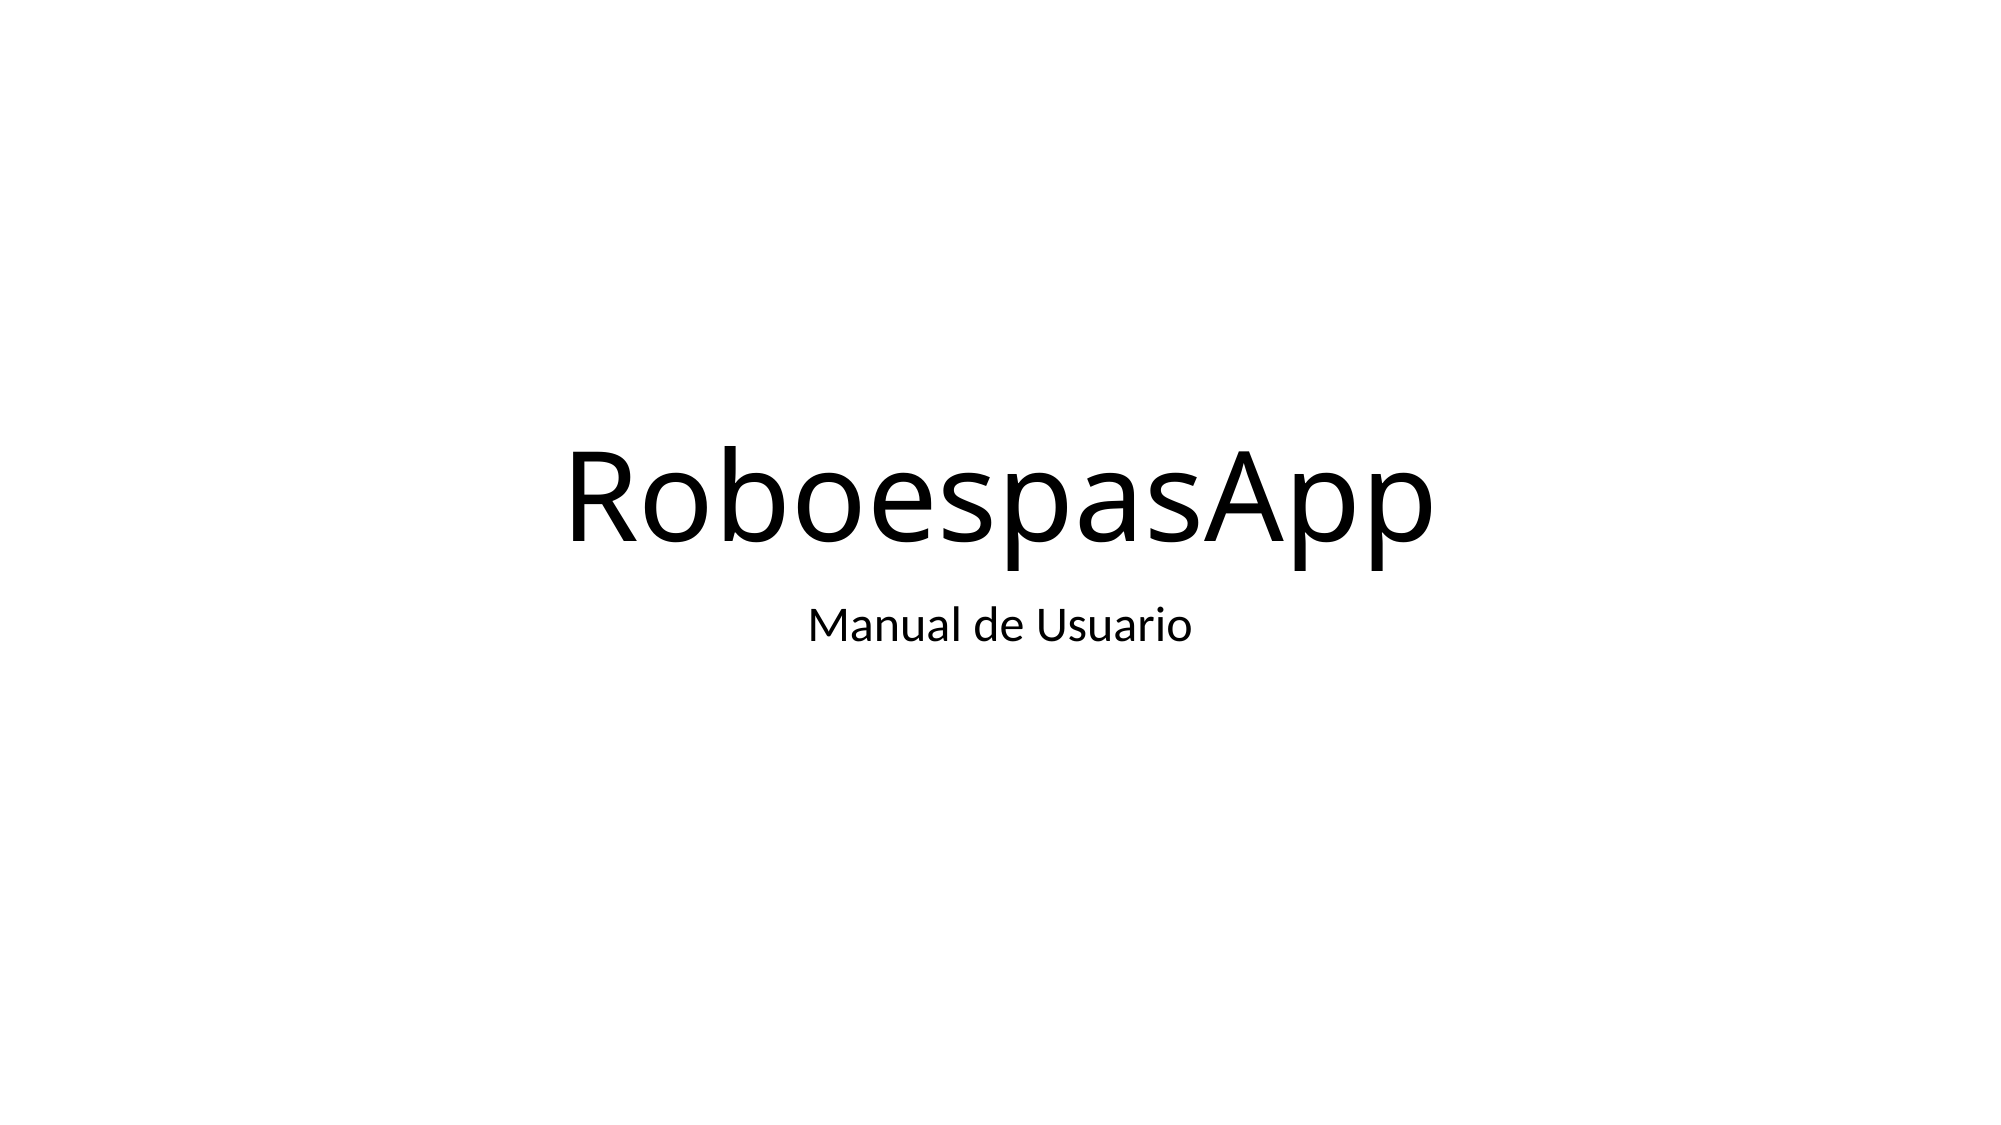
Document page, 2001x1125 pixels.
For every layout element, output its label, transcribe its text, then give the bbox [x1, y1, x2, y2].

subtitle Manual de Usuario [249, 590, 1750, 863]
title RoboespasApp [249, 184, 1750, 576]
